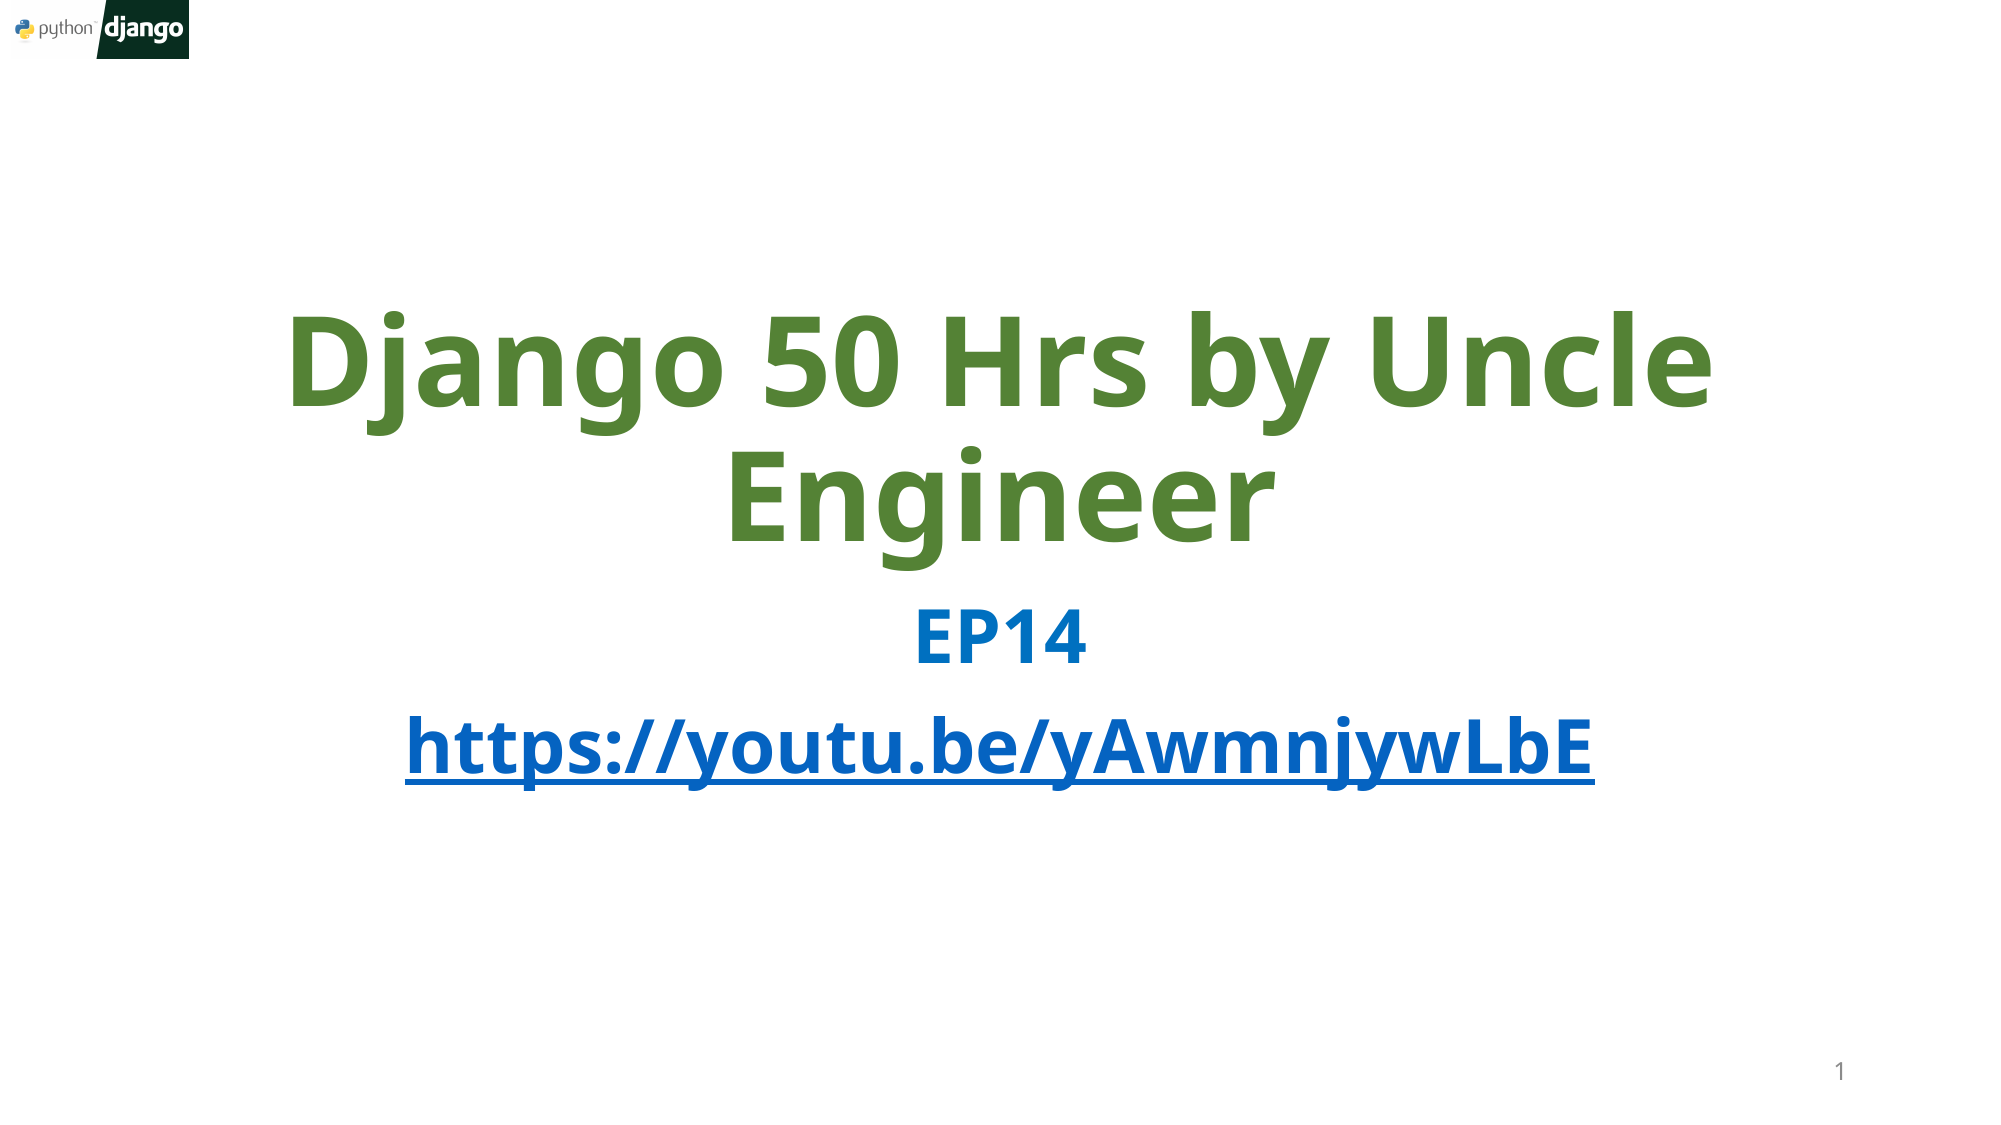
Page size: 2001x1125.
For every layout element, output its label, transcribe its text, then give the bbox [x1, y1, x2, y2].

title Django 50 Hrs by Uncle Engineer [249, 184, 1750, 576]
picture [11, 0, 189, 59]
subtitle EP14 https://youtu.be/yAwmnjywLbE [249, 590, 1750, 863]
slide_number 1 [1412, 1042, 1863, 1103]
